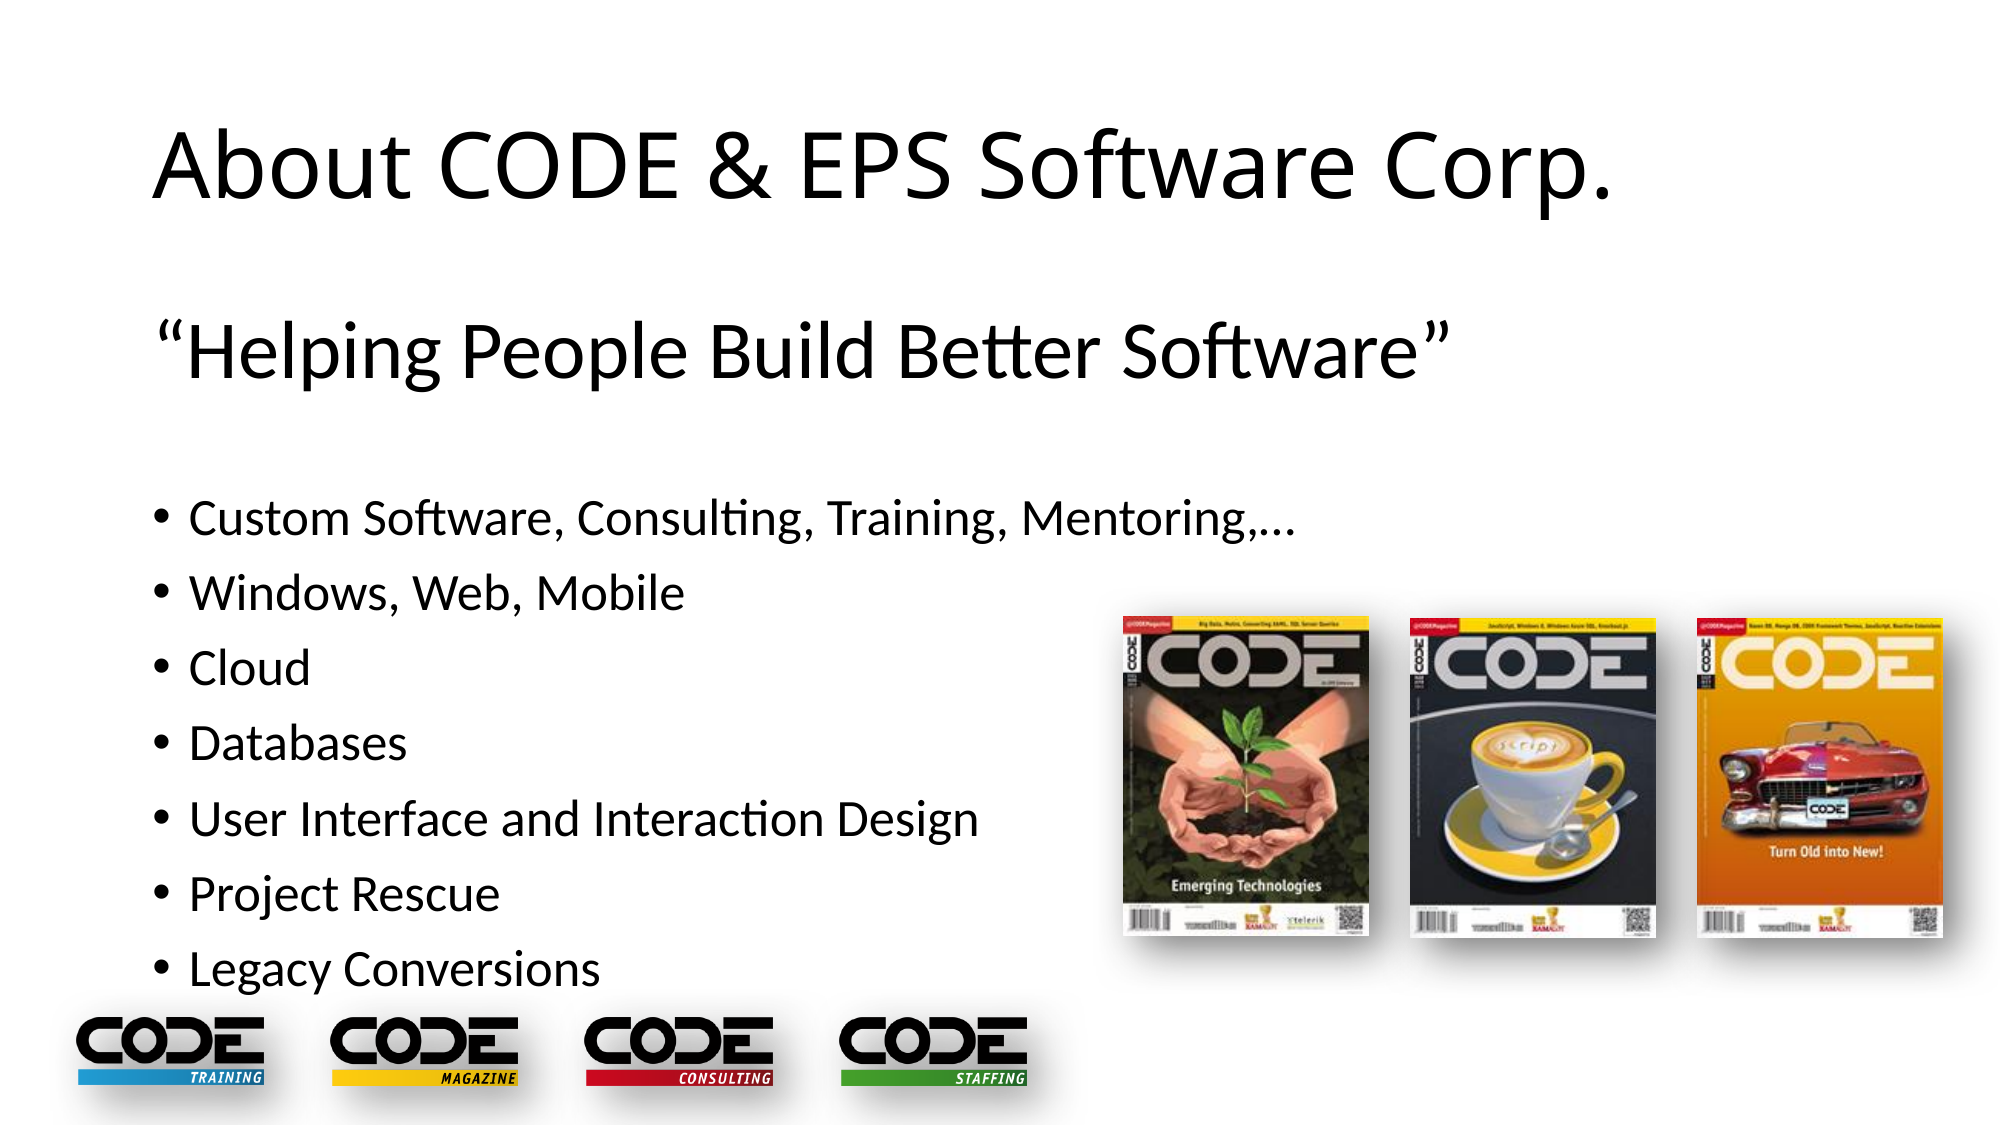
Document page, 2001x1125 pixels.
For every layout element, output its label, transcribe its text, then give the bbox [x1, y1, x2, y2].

title About CODE & EPS Software Corp. [137, 59, 1863, 278]
picture [1123, 616, 1369, 936]
picture [1409, 618, 1656, 938]
picture [1697, 618, 1943, 938]
list “Helping People Build Better Software” Custom Software, Consulting, Training, Mentoring,… Windows, Web, Mobile Cloud Databases User Interface and Interaction Design Project Rescue Legacy Conversions [137, 299, 1863, 1014]
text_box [76, 1017, 1027, 1086]
